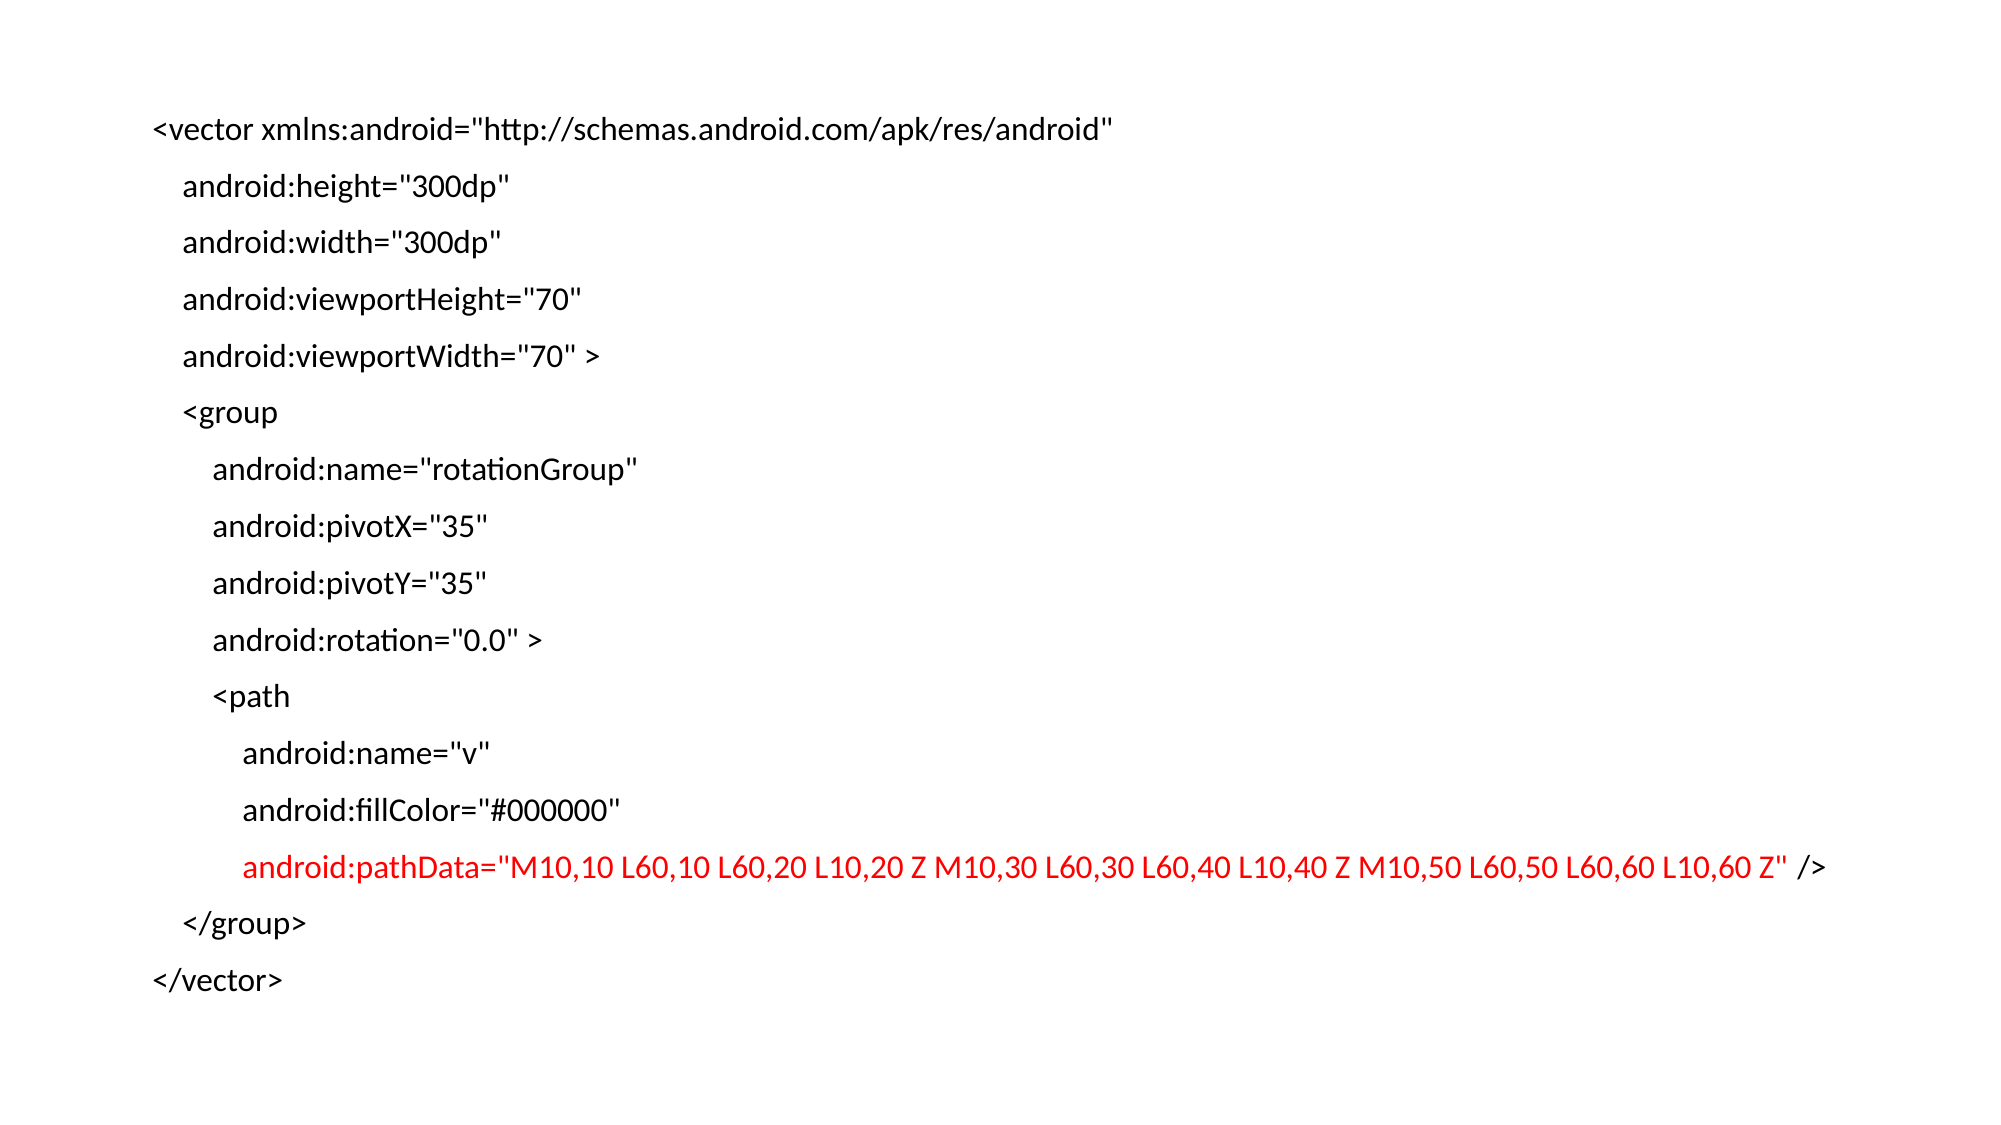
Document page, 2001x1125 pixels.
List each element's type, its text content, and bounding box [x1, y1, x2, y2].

list <vector xmlns:android="http://schemas.android.com/apk/res/android" android:height="300dp" android:width="300dp" android:viewportHeight="70" android:viewportWidth="70" > <group android:name="rotationGroup" android:pivotX="35" android:pivotY="35" android:rotation="0.0" > <path android:name="v" android:fillColor="#000000" android:pathData="M10,10 L60,10 L60,20 L10,20 Z M10,30 L60,30 L60,40 L10,40 Z M10,50 L60,50 L60,60 L10,60 Z" /> </group> </vector> [137, 104, 1863, 1014]
